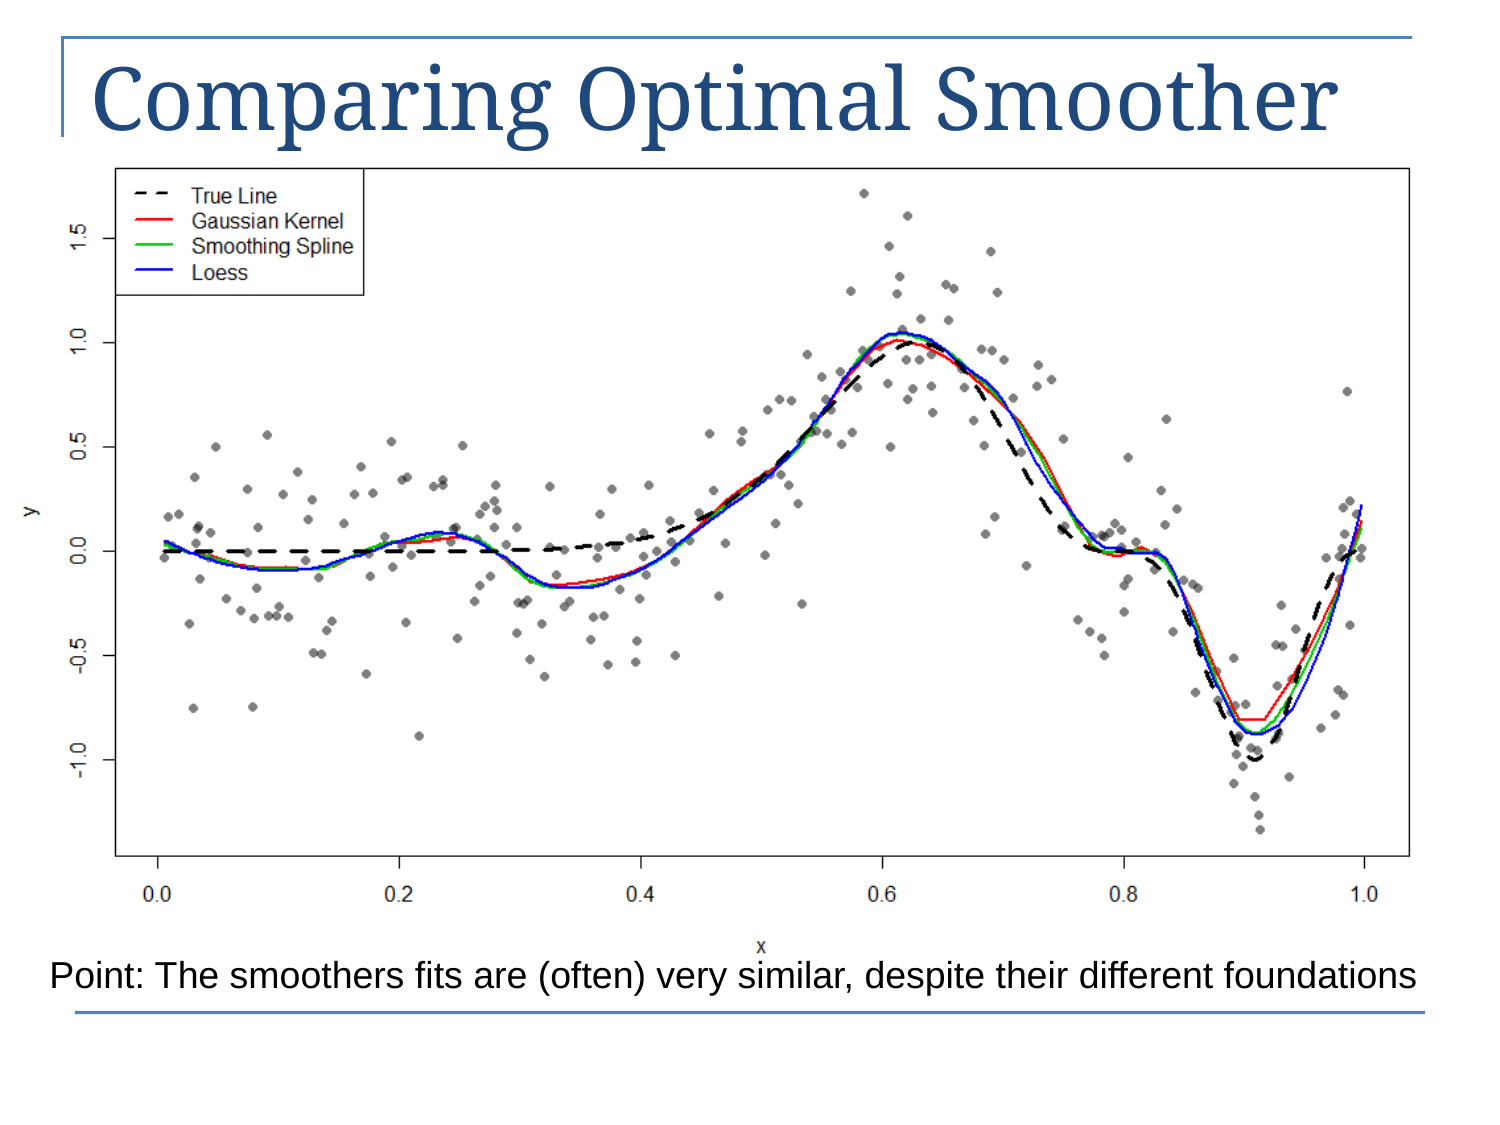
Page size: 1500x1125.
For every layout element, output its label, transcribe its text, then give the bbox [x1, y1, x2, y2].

text_box Point: The smoothers fits are (often) very similar, despite their different foundations [34, 970, 1460, 1004]
title Comparing Optimal Smoother Fits [75, 35, 1425, 160]
picture [12, 162, 1463, 963]
